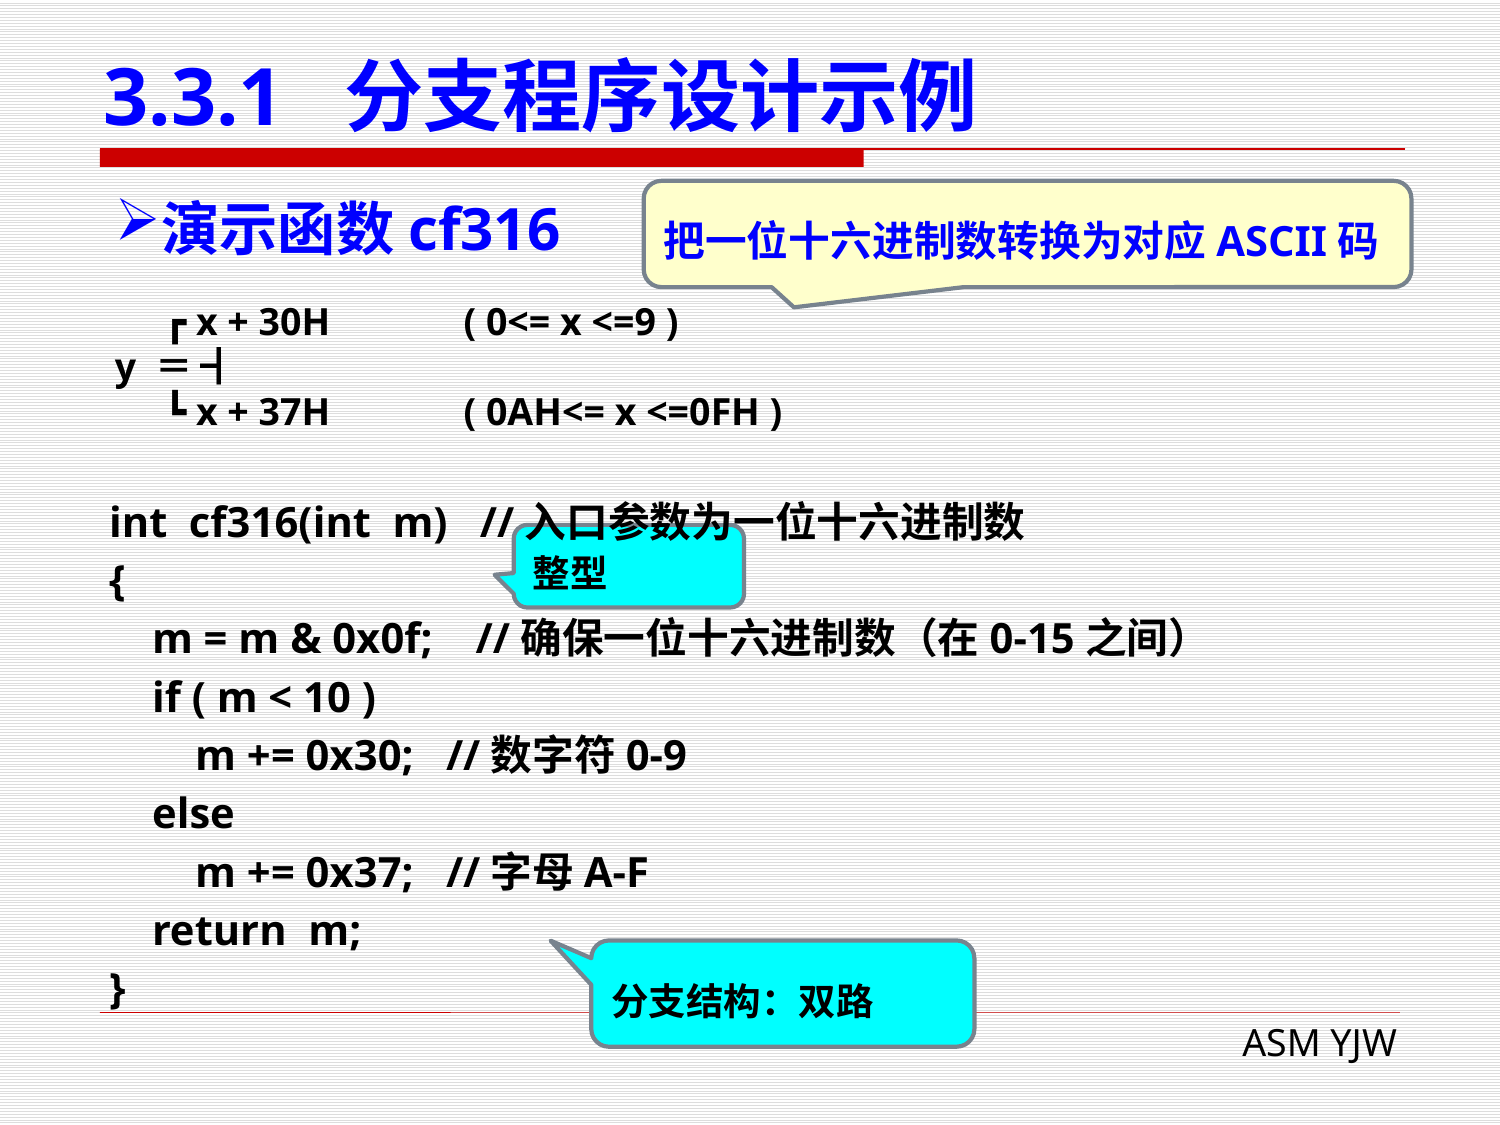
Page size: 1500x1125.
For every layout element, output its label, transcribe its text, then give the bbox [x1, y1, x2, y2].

text_box 分支结构：双路 [548, 938, 977, 1049]
text_box ┏ x + 30H ( 0<= x <=9 ) y ＝ ┫ ┗ x + 37H ( 0AH<= x <=0FH ) [100, 290, 1093, 441]
text_box 把一位十六进制数转换为对应ASCII码 [641, 178, 1414, 290]
text_box 演示函数cf316 [100, 184, 647, 270]
title 3.3.1 分支程序设计示例 [88, 42, 1448, 149]
text_box int cf316(int m) //入口参数为一位十六进制数 { m = m & 0x0f; //确保一位十六进制数（在0-15之间） if ( m < 10 ) m += 0x30; //数字符0-9 else m += 0x37; //字母A-F return m; } [94, 479, 1282, 1020]
